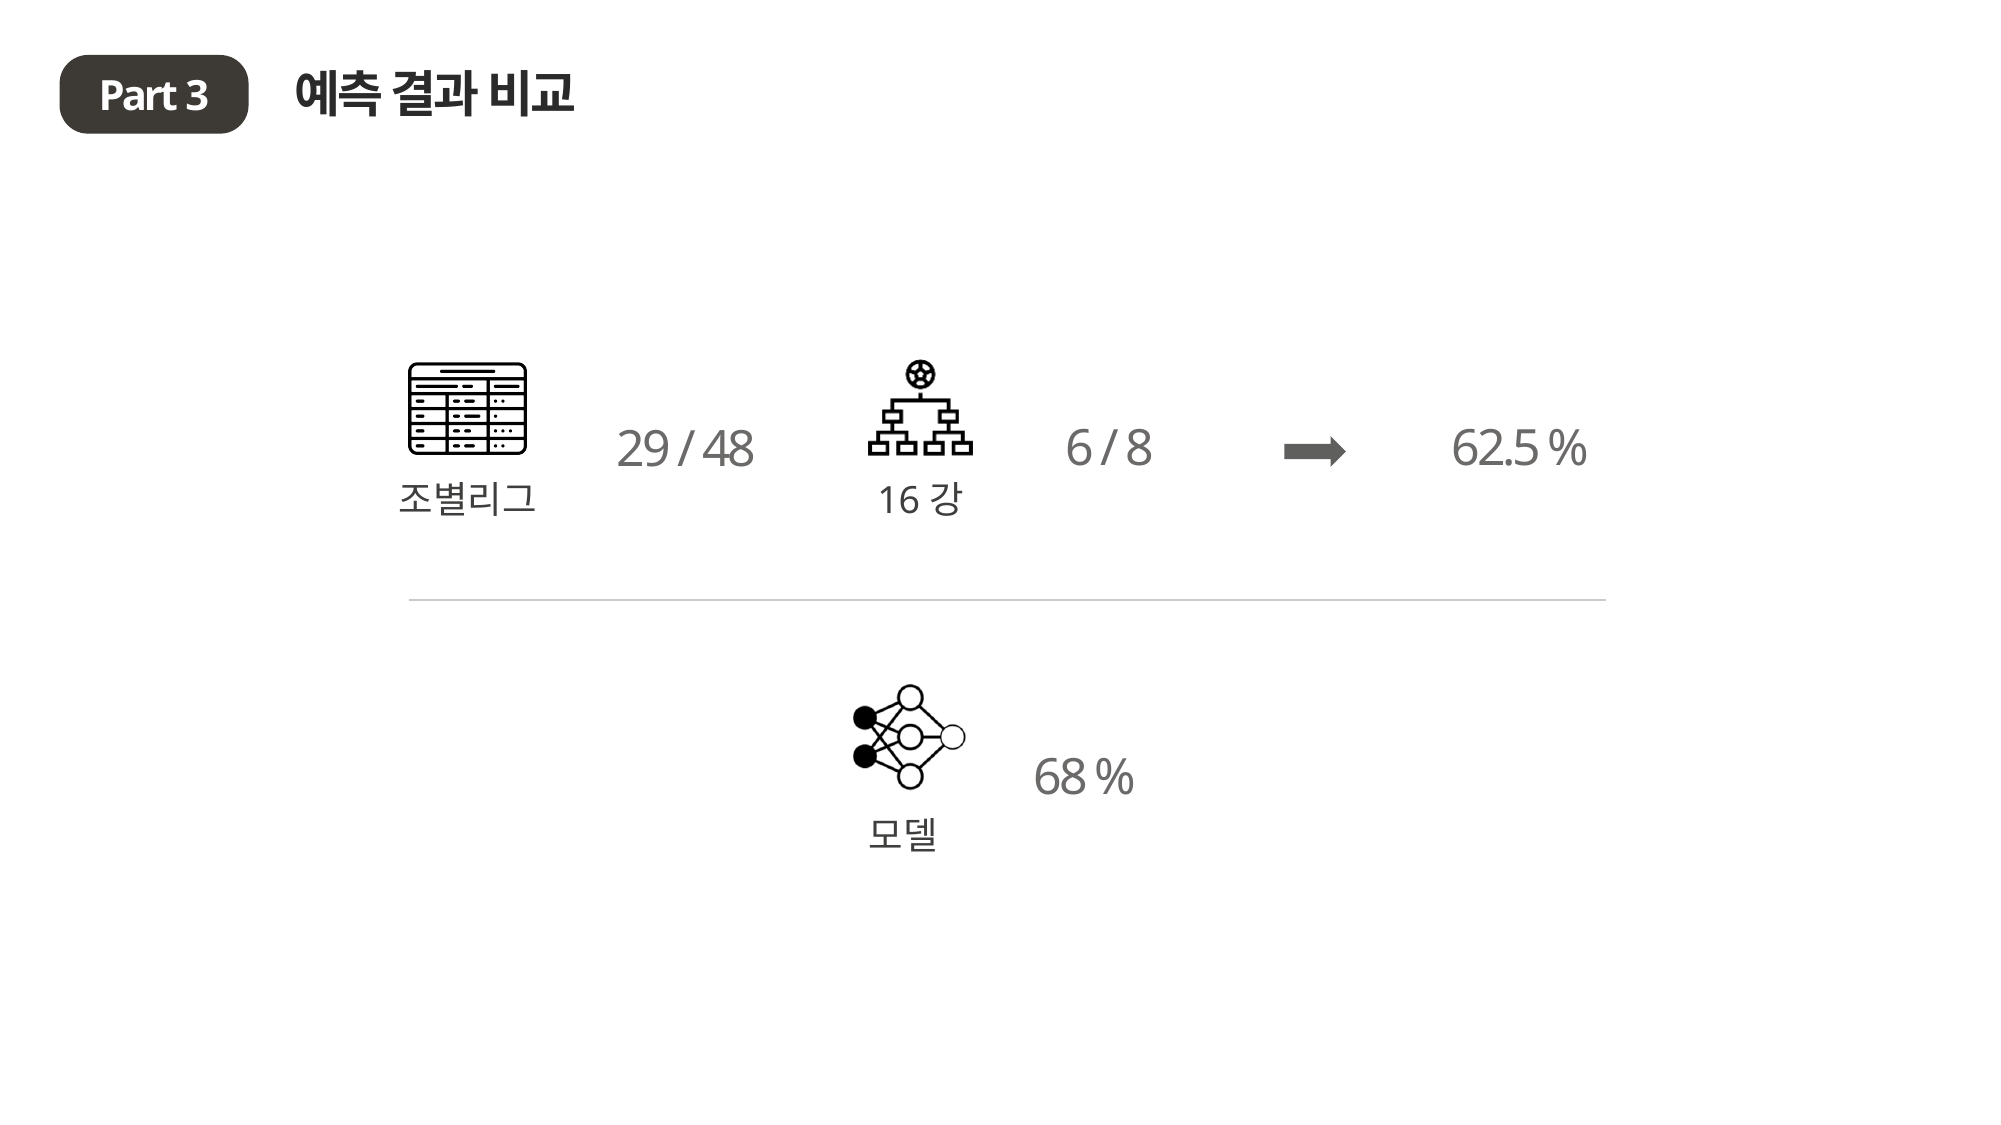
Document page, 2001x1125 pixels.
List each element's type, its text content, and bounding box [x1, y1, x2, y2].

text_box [814, 658, 1186, 862]
text_box [58, 53, 250, 135]
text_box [378, 348, 1622, 525]
text_box 예측 결과 비교 [279, 54, 591, 130]
text_box Part 3 [83, 61, 225, 127]
